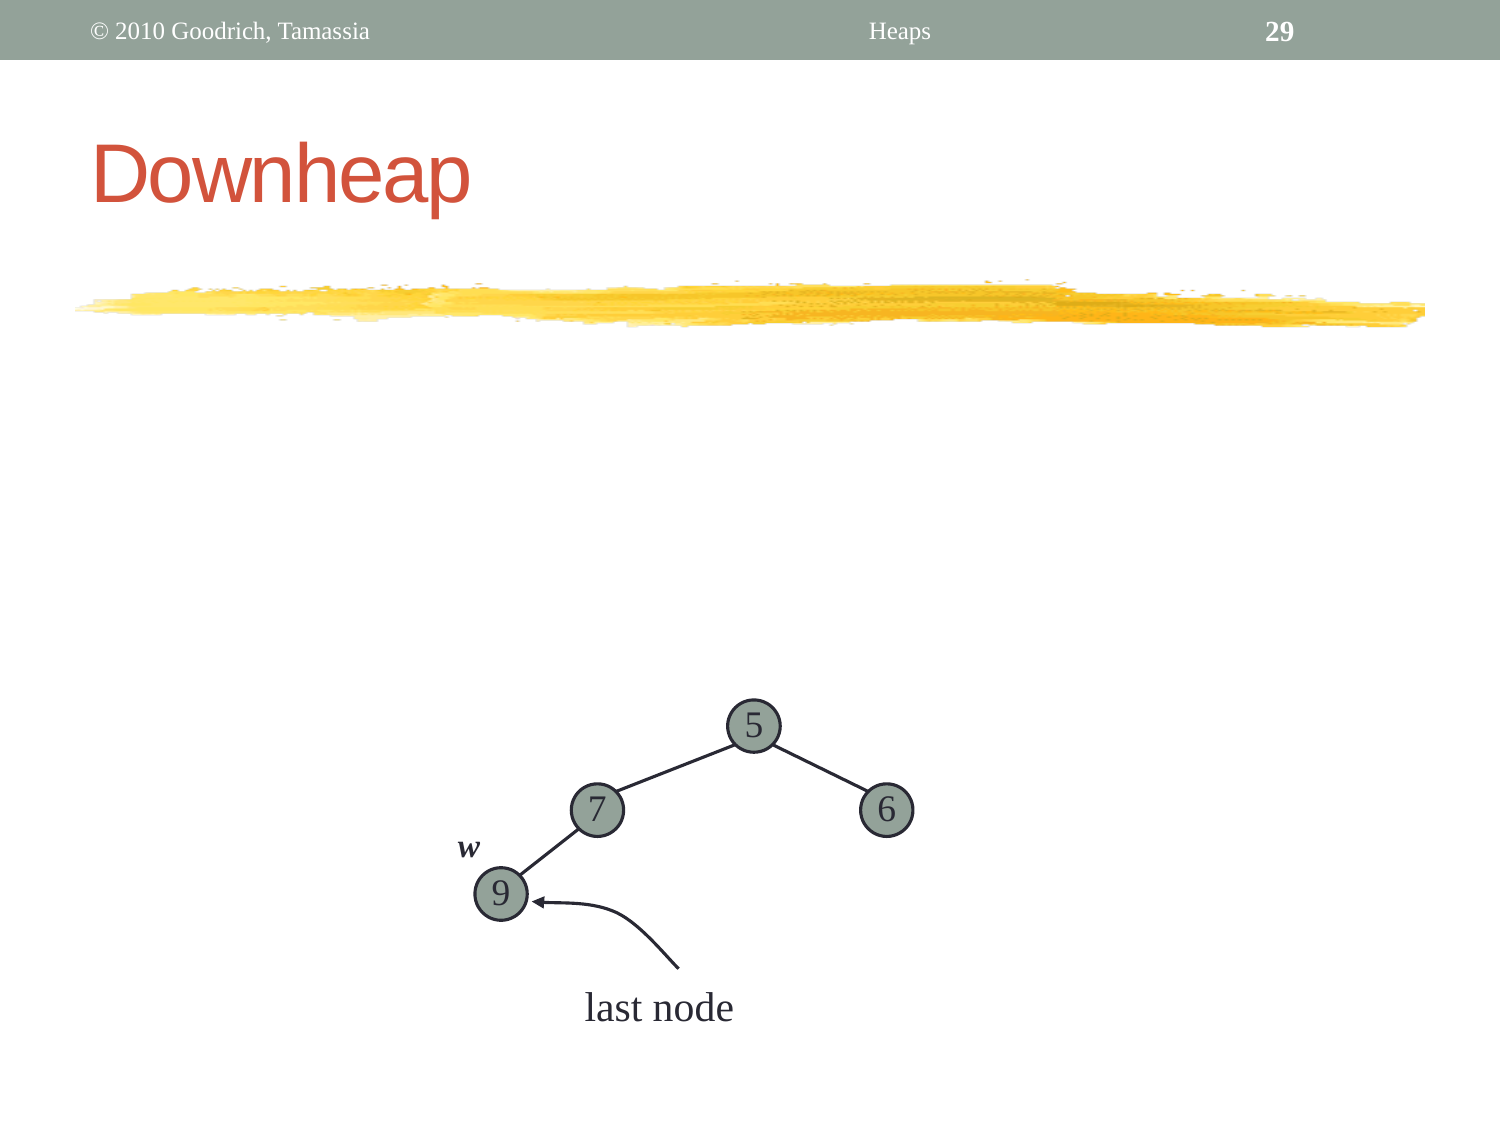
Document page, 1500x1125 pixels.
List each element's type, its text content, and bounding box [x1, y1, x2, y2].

text_box 6 [860, 783, 913, 837]
picture [75, 274, 1425, 338]
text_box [615, 745, 736, 791]
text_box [772, 745, 869, 791]
slide_number © 2010 Goodrich, Tamassia [75, 3, 550, 57]
text_box last node [569, 972, 750, 1038]
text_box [519, 829, 580, 875]
text_box 7 [571, 783, 624, 837]
title Downheap [75, 87, 1425, 250]
footer Heaps [562, 3, 1238, 57]
text_box w [443, 817, 496, 872]
text_box 5 [727, 699, 781, 753]
slide_number 29 [1250, 3, 1425, 57]
text_box 9 [474, 867, 528, 921]
text_box [531, 896, 679, 969]
